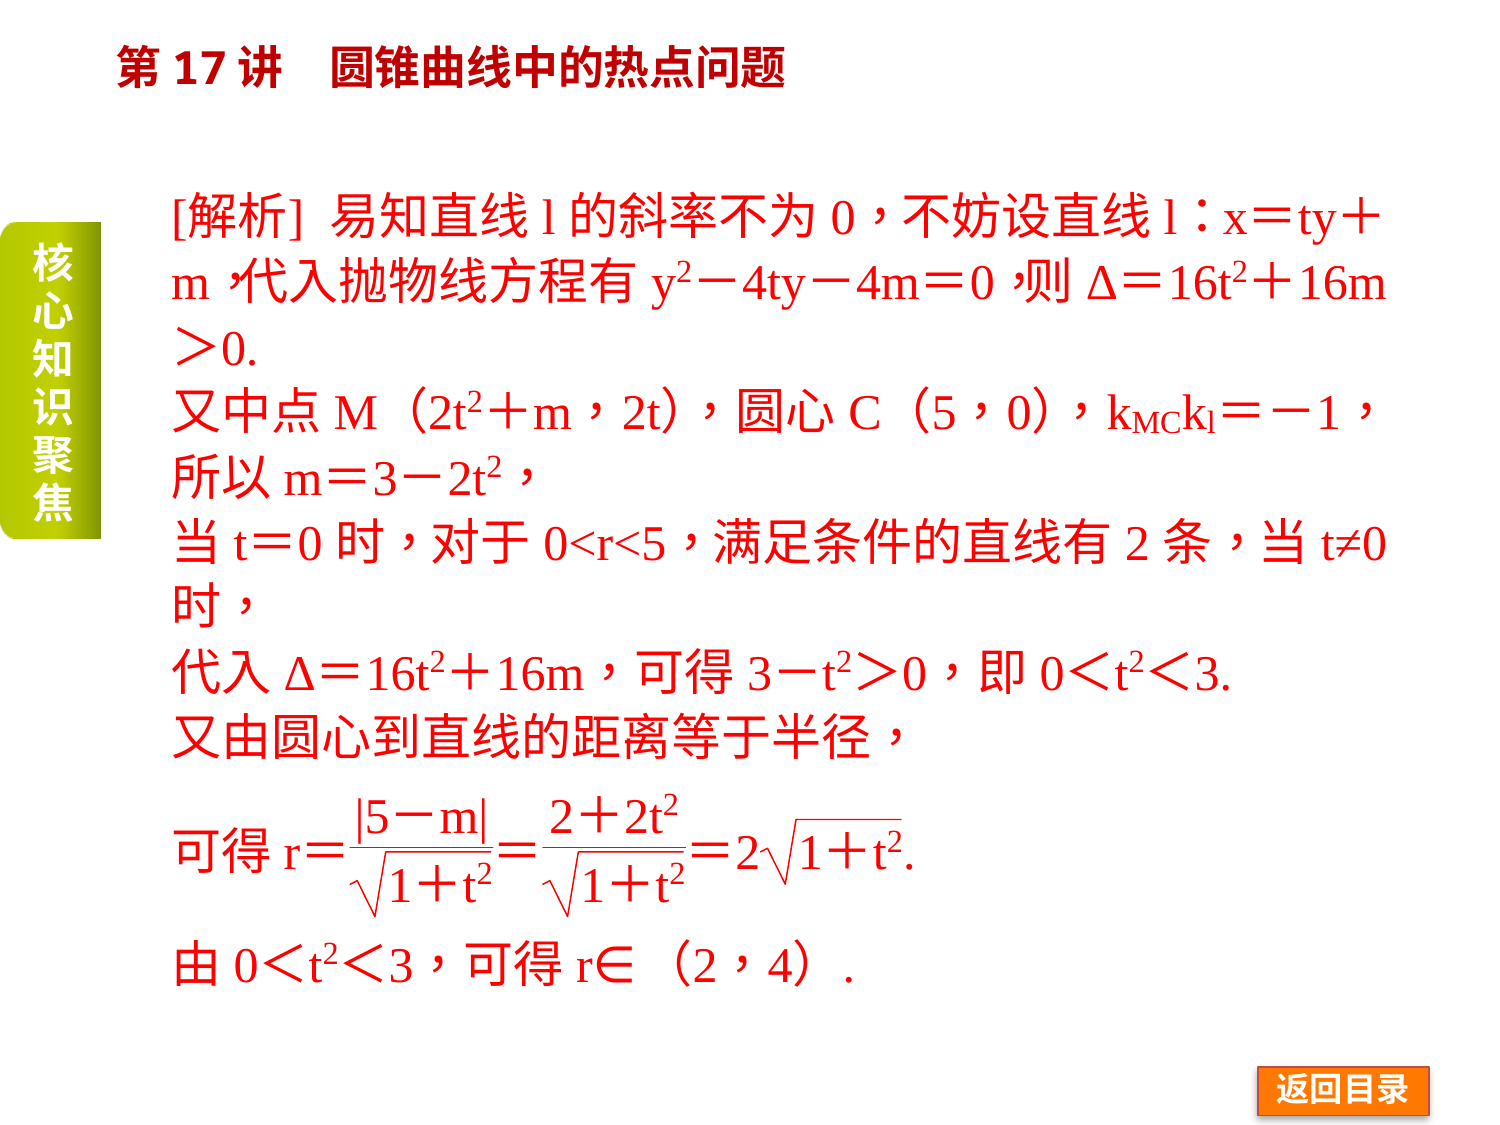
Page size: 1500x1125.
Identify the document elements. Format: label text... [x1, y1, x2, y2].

title 第17讲 圆锥曲线中的热点问题 [100, 27, 1200, 106]
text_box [170, 184, 1388, 1125]
picture [0, 221, 101, 539]
text_box 返回目录 [1393, 1066, 1430, 1116]
